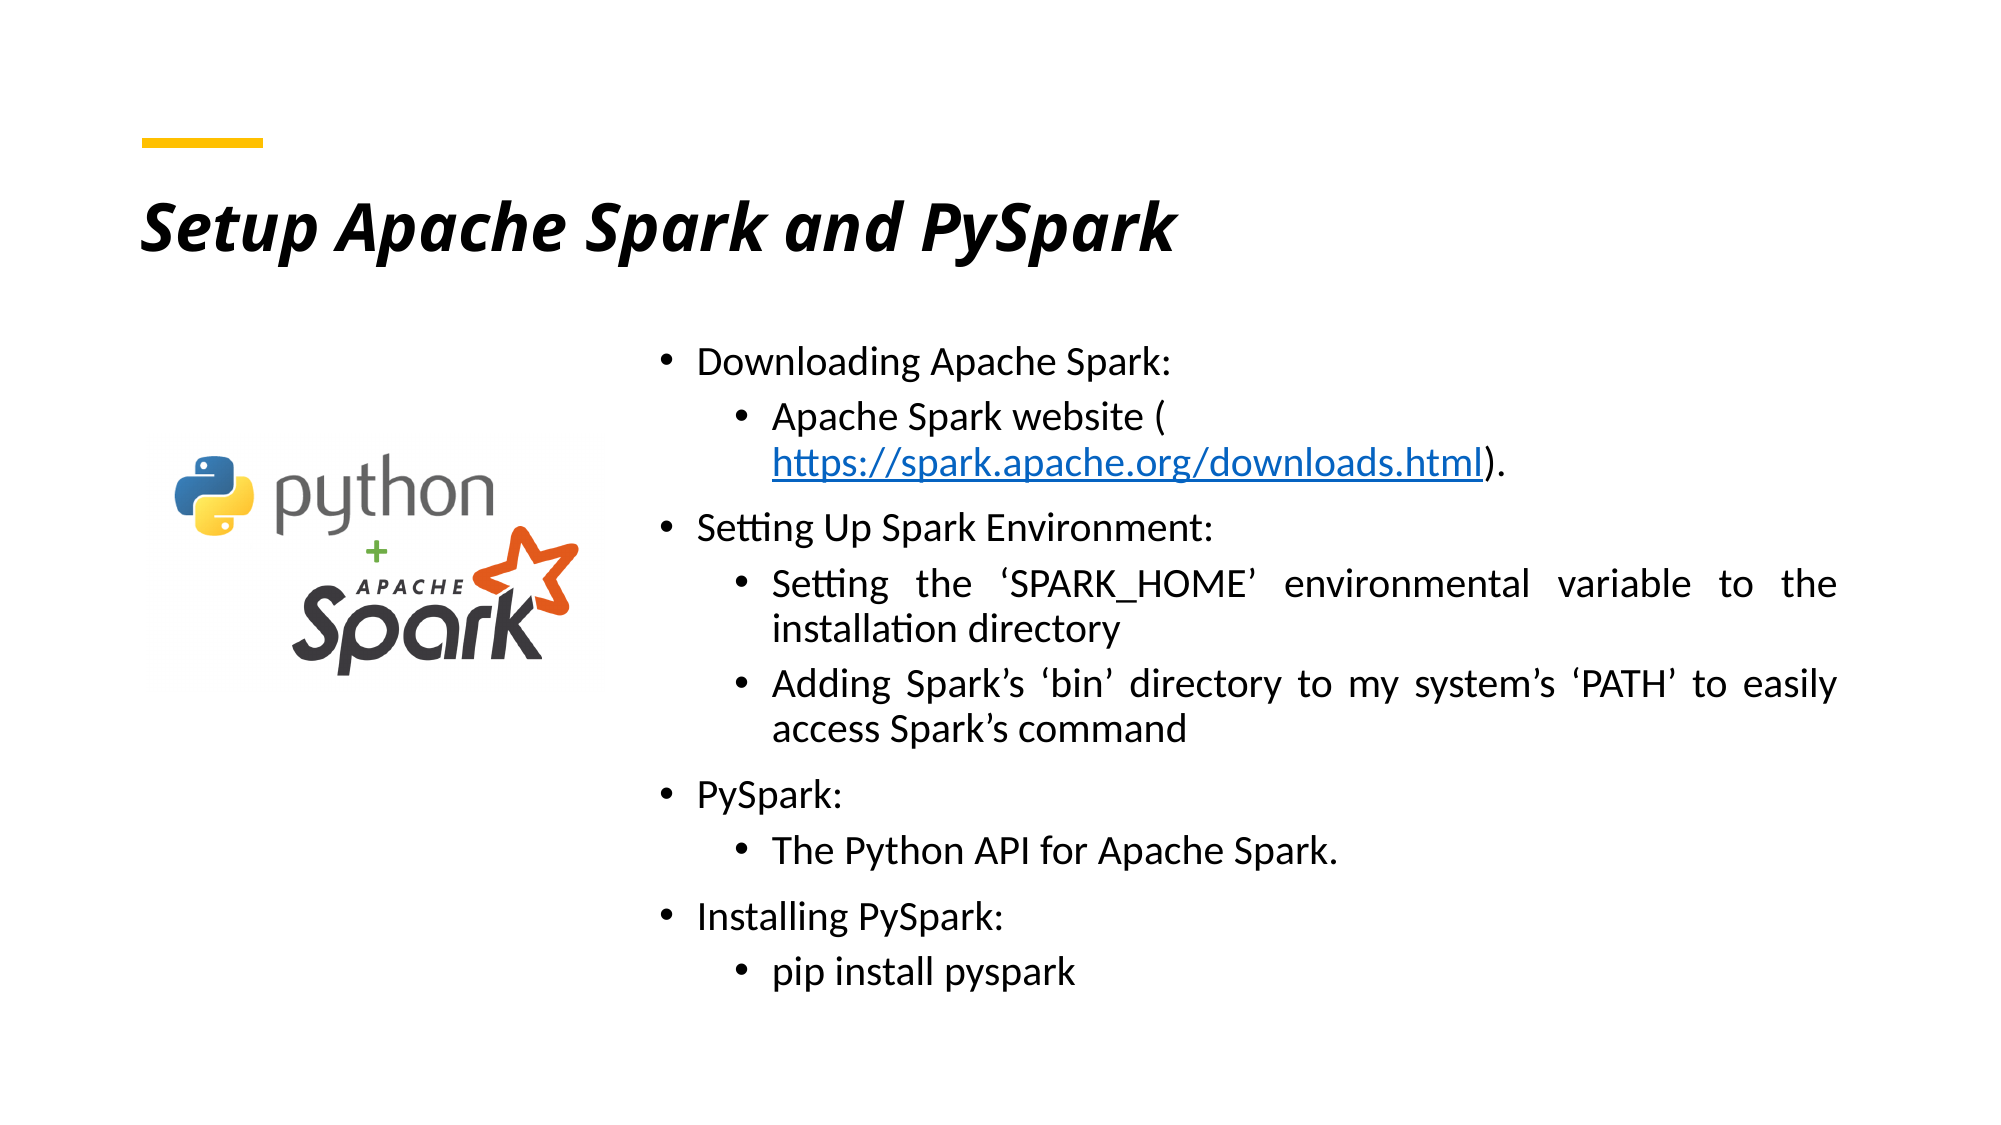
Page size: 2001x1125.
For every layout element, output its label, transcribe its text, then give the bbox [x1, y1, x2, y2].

list Downloading Apache Spark: Apache Spark website (https://spark.apache.org/downloads.html). Setting Up Spark Environment: Setting the ‘SPARK_HOME’ environmental variable to the installation directory Adding Spark’s ‘bin’ directory to my system’s ‘PATH’ to easily access Spark’s command PySpark: The Python API for Apache Spark. Installing PySpark: pip install pyspark [644, 331, 1854, 1008]
picture [146, 433, 605, 692]
title Setup Apache Spark and PySpark [125, 186, 1611, 359]
